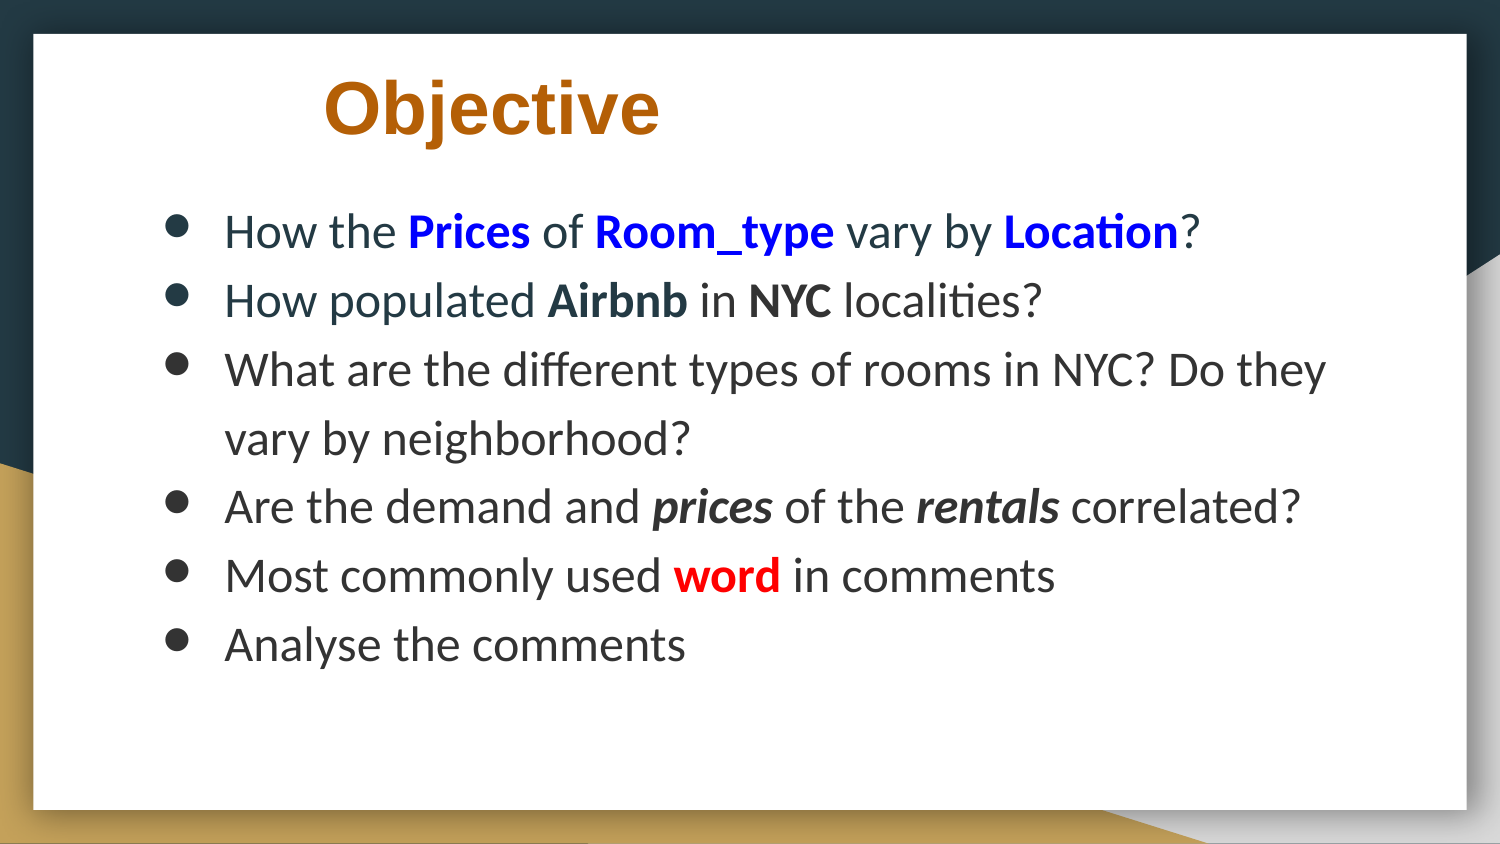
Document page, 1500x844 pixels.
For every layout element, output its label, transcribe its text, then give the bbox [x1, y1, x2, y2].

list How the Prices of Room_type vary by Location? How populated Airbnb in NYC localities? What are the different types of rooms in NYC? Do they vary by neighborhood? Are the demand and prices of the rentals correlated? Most commonly used word in comments Analyse the comments [134, 174, 1433, 729]
title Objective [35, 35, 950, 192]
